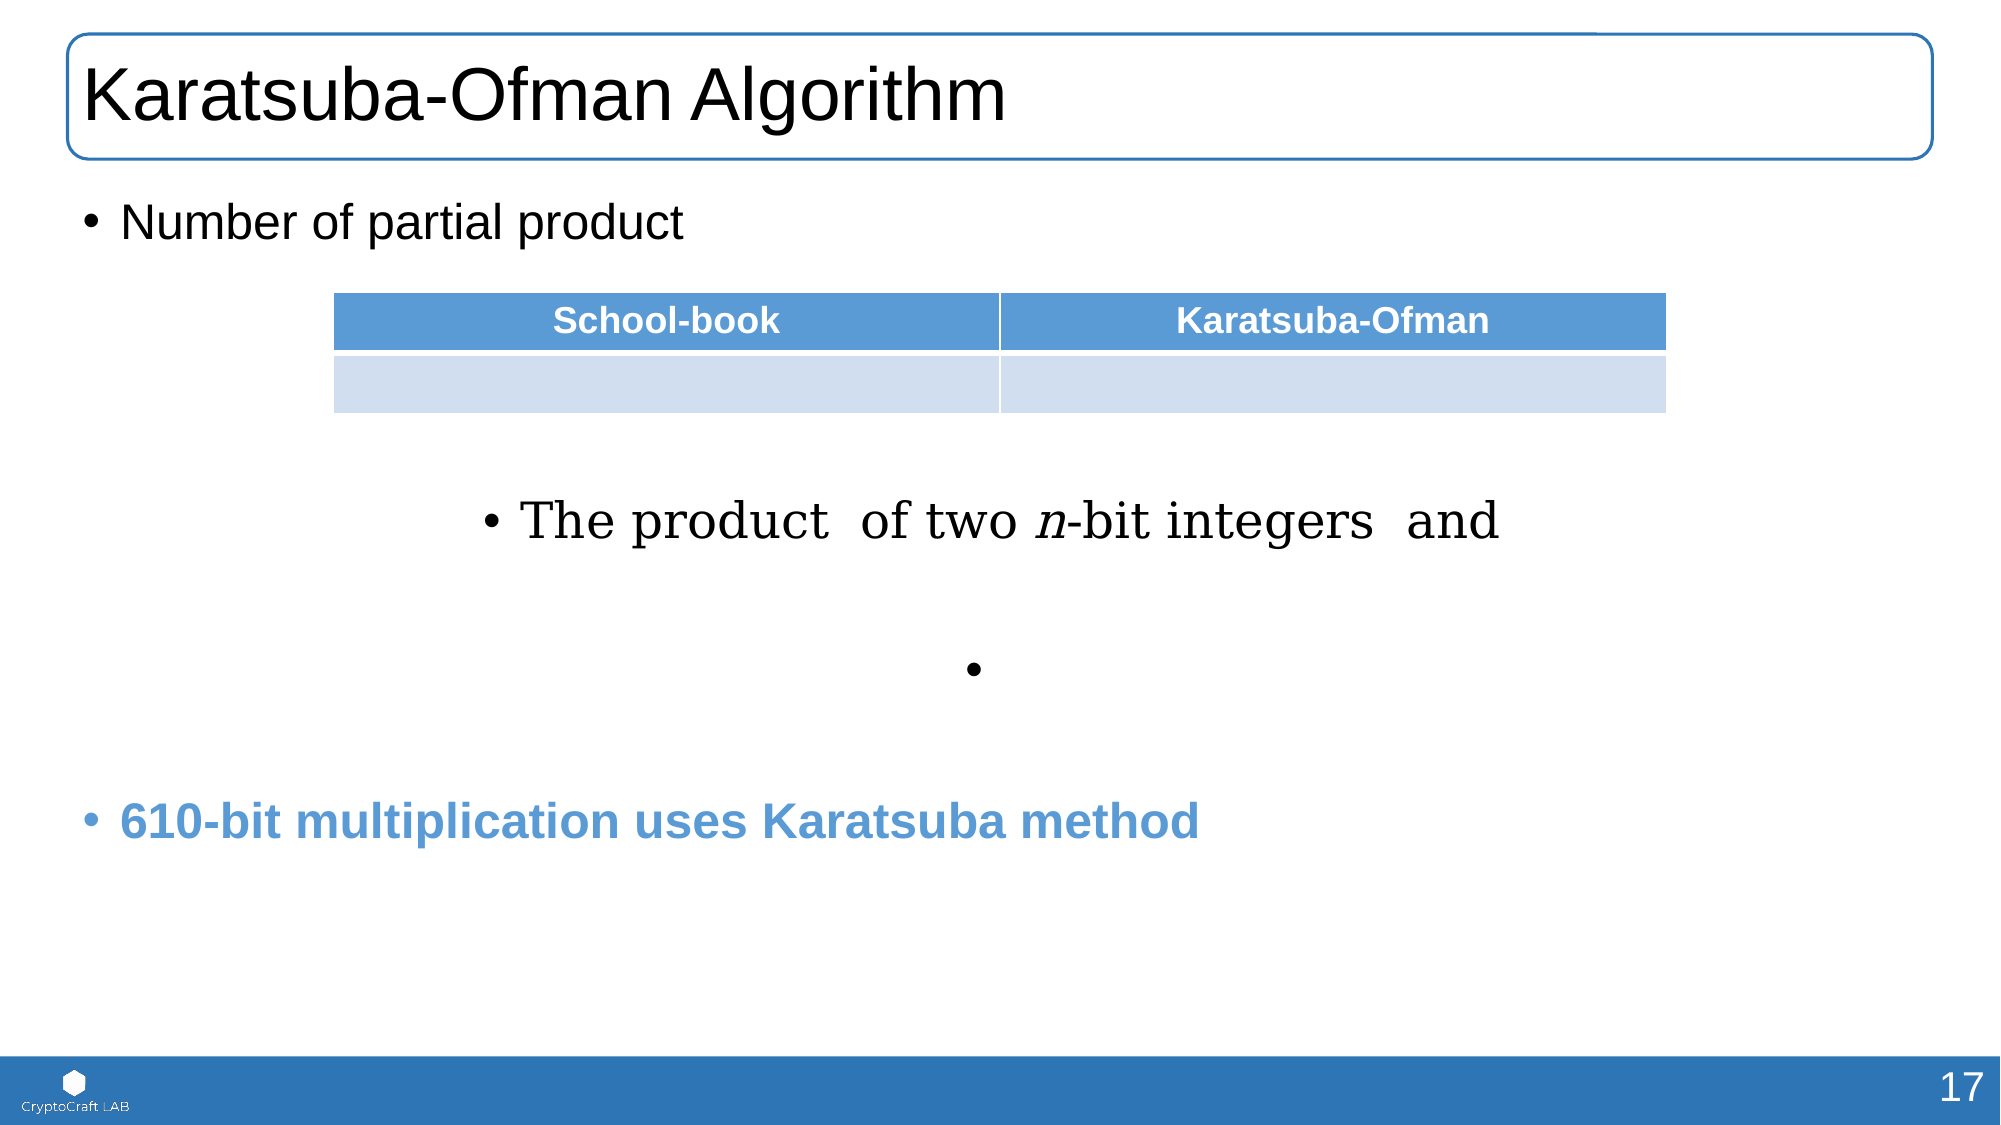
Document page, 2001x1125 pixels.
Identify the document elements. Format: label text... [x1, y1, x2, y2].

title Karatsuba-Ofman Algorithm [67, 34, 1933, 160]
picture [13, 1061, 138, 1123]
